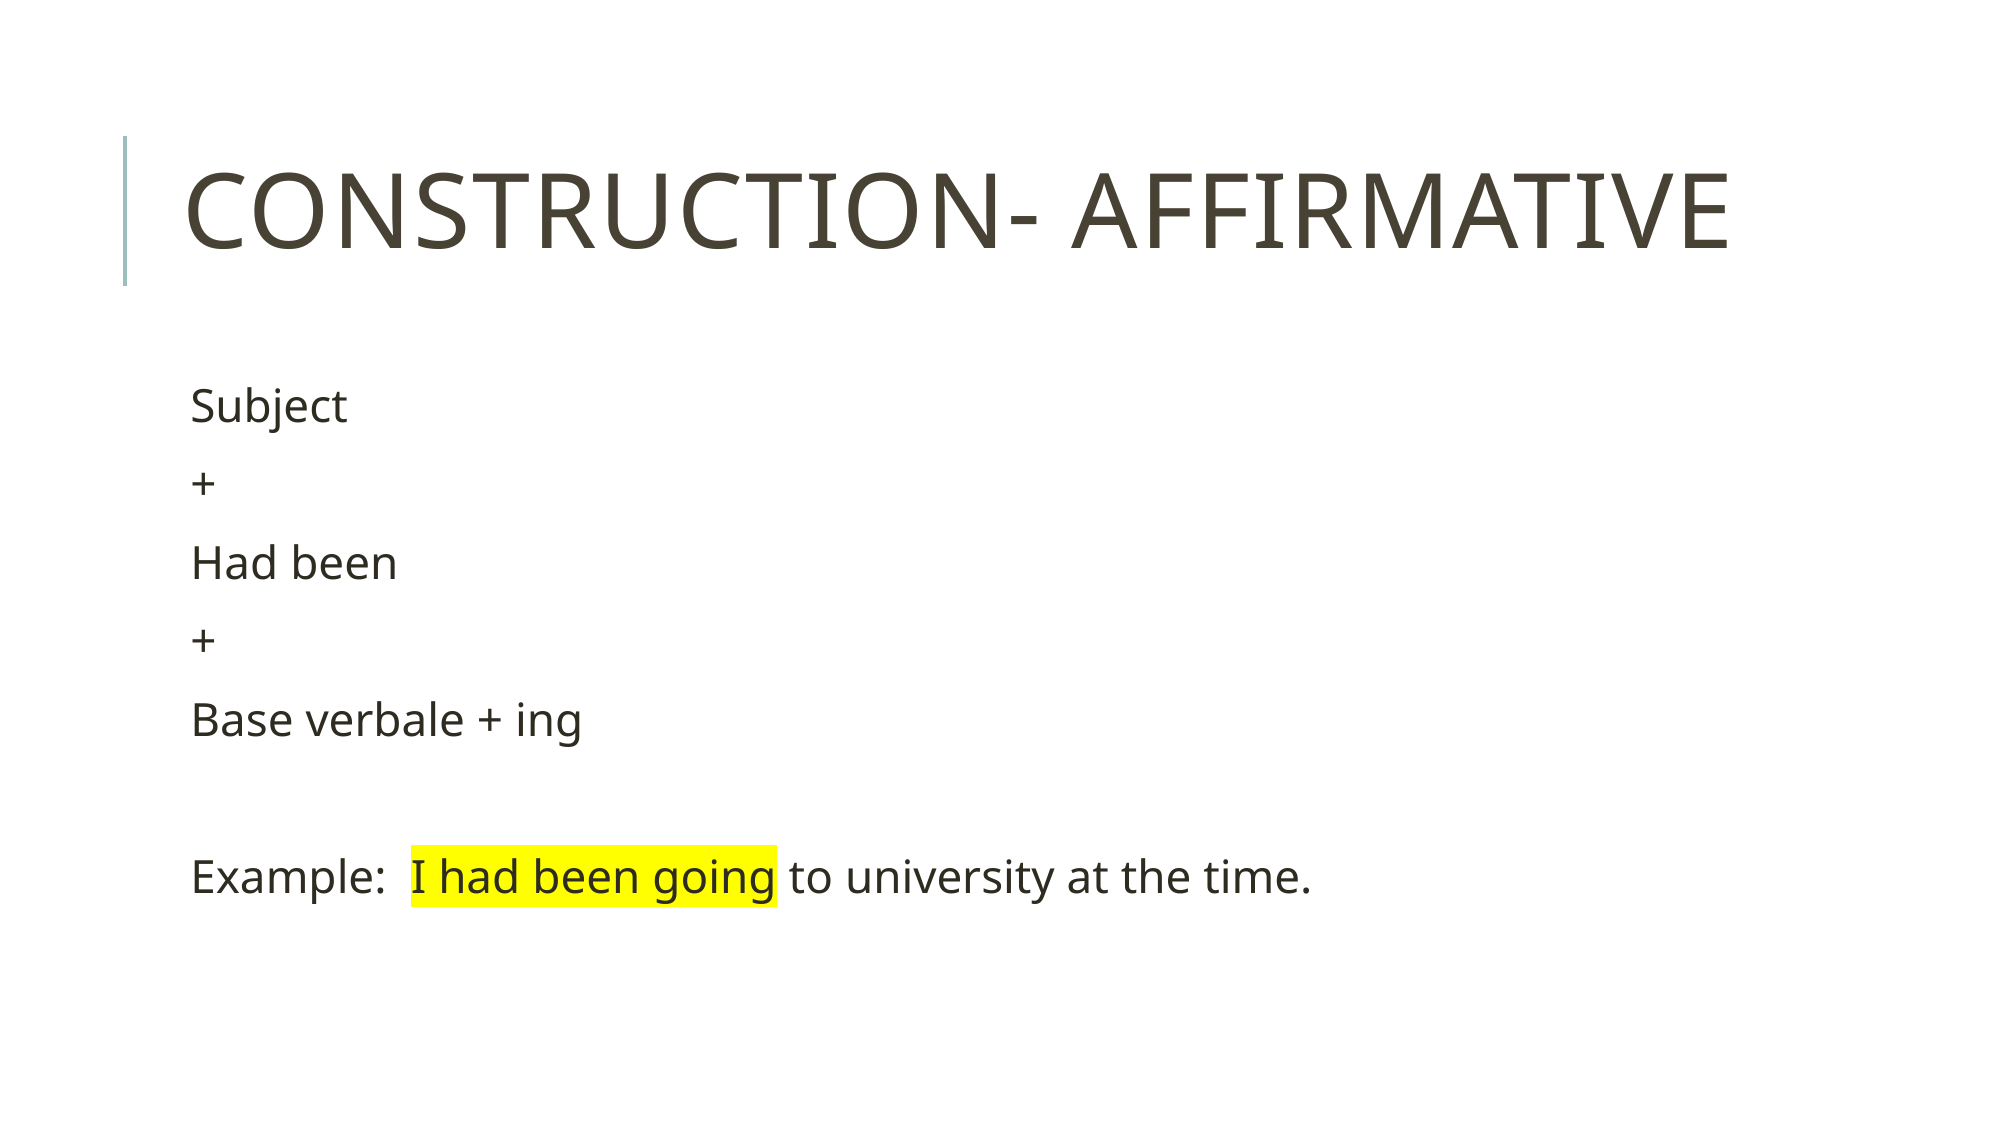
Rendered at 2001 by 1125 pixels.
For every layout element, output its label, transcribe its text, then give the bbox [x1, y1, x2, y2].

title Construction- Affirmative [168, 96, 1763, 342]
list Subject + Had been + Base verbale + ing Example: I had been going to university at the time. [168, 375, 1763, 1035]
